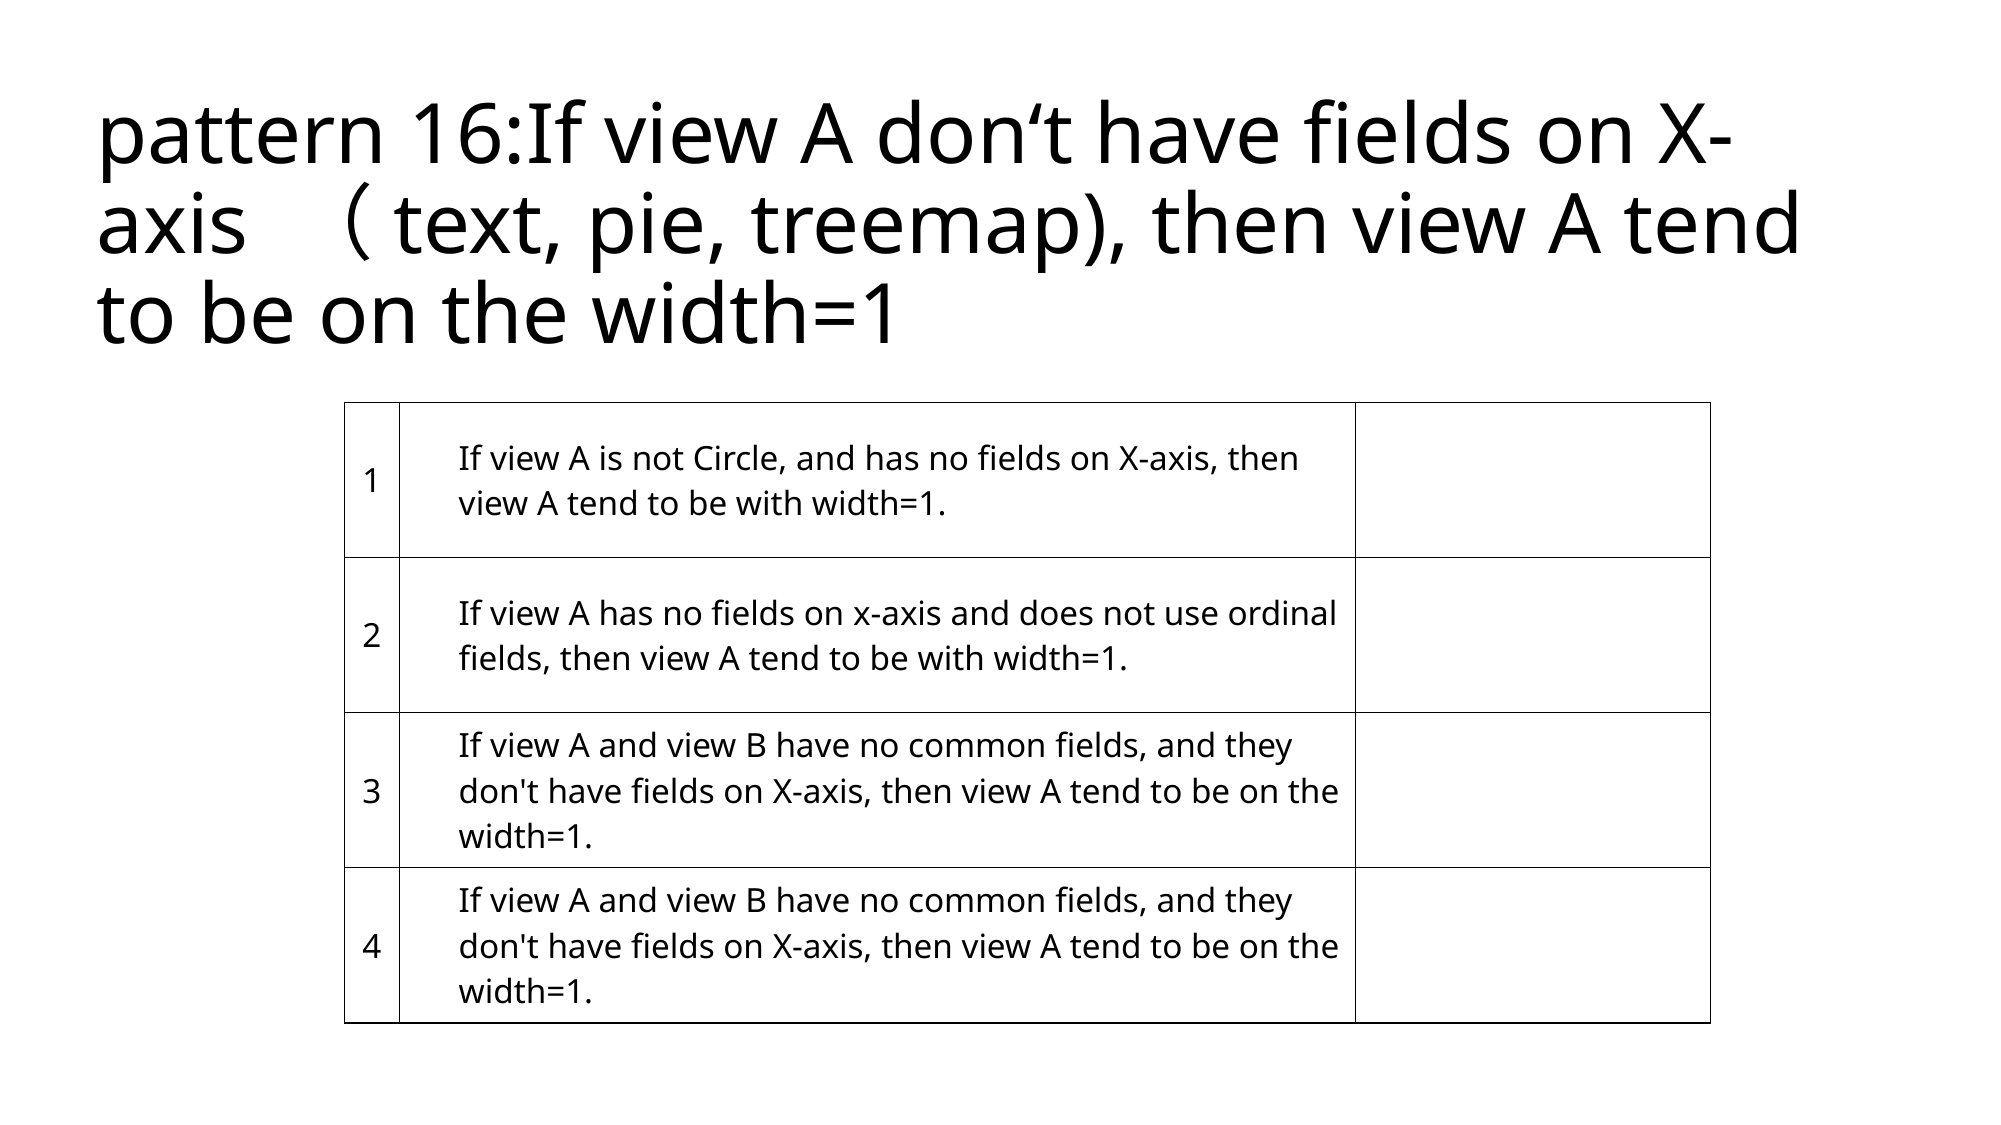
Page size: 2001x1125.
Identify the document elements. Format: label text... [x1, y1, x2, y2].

table_header 1 [345, 403, 399, 557]
title pattern 16:If view A don‘t have fields on X-axis （text, pie, treemap), then view A tend to be on the width=1 [81, 127, 1887, 369]
table_cell [1356, 558, 1710, 712]
table_cell [1356, 713, 1710, 867]
table_cell 2 [345, 558, 399, 712]
table_cell If view A and view B have no common fields, and they don't have fields on X-axis, then view A tend to be on the width=1. [400, 868, 1355, 1022]
table_cell [1356, 868, 1710, 1022]
table_cell If view A has no fields on x-axis and does not use ordinal fields, then view A tend to be with width=1. [400, 558, 1355, 712]
table_header [1356, 403, 1710, 557]
table_cell 4 [345, 868, 399, 1022]
table_cell If view A and view B have no common fields, and they don't have fields on X-axis, then view A tend to be on the width=1. [400, 713, 1355, 867]
table_header If view A is not Circle, and has no fields on X-axis, then view A tend to be with width=1. [400, 403, 1355, 557]
table_cell 3 [345, 713, 399, 867]
